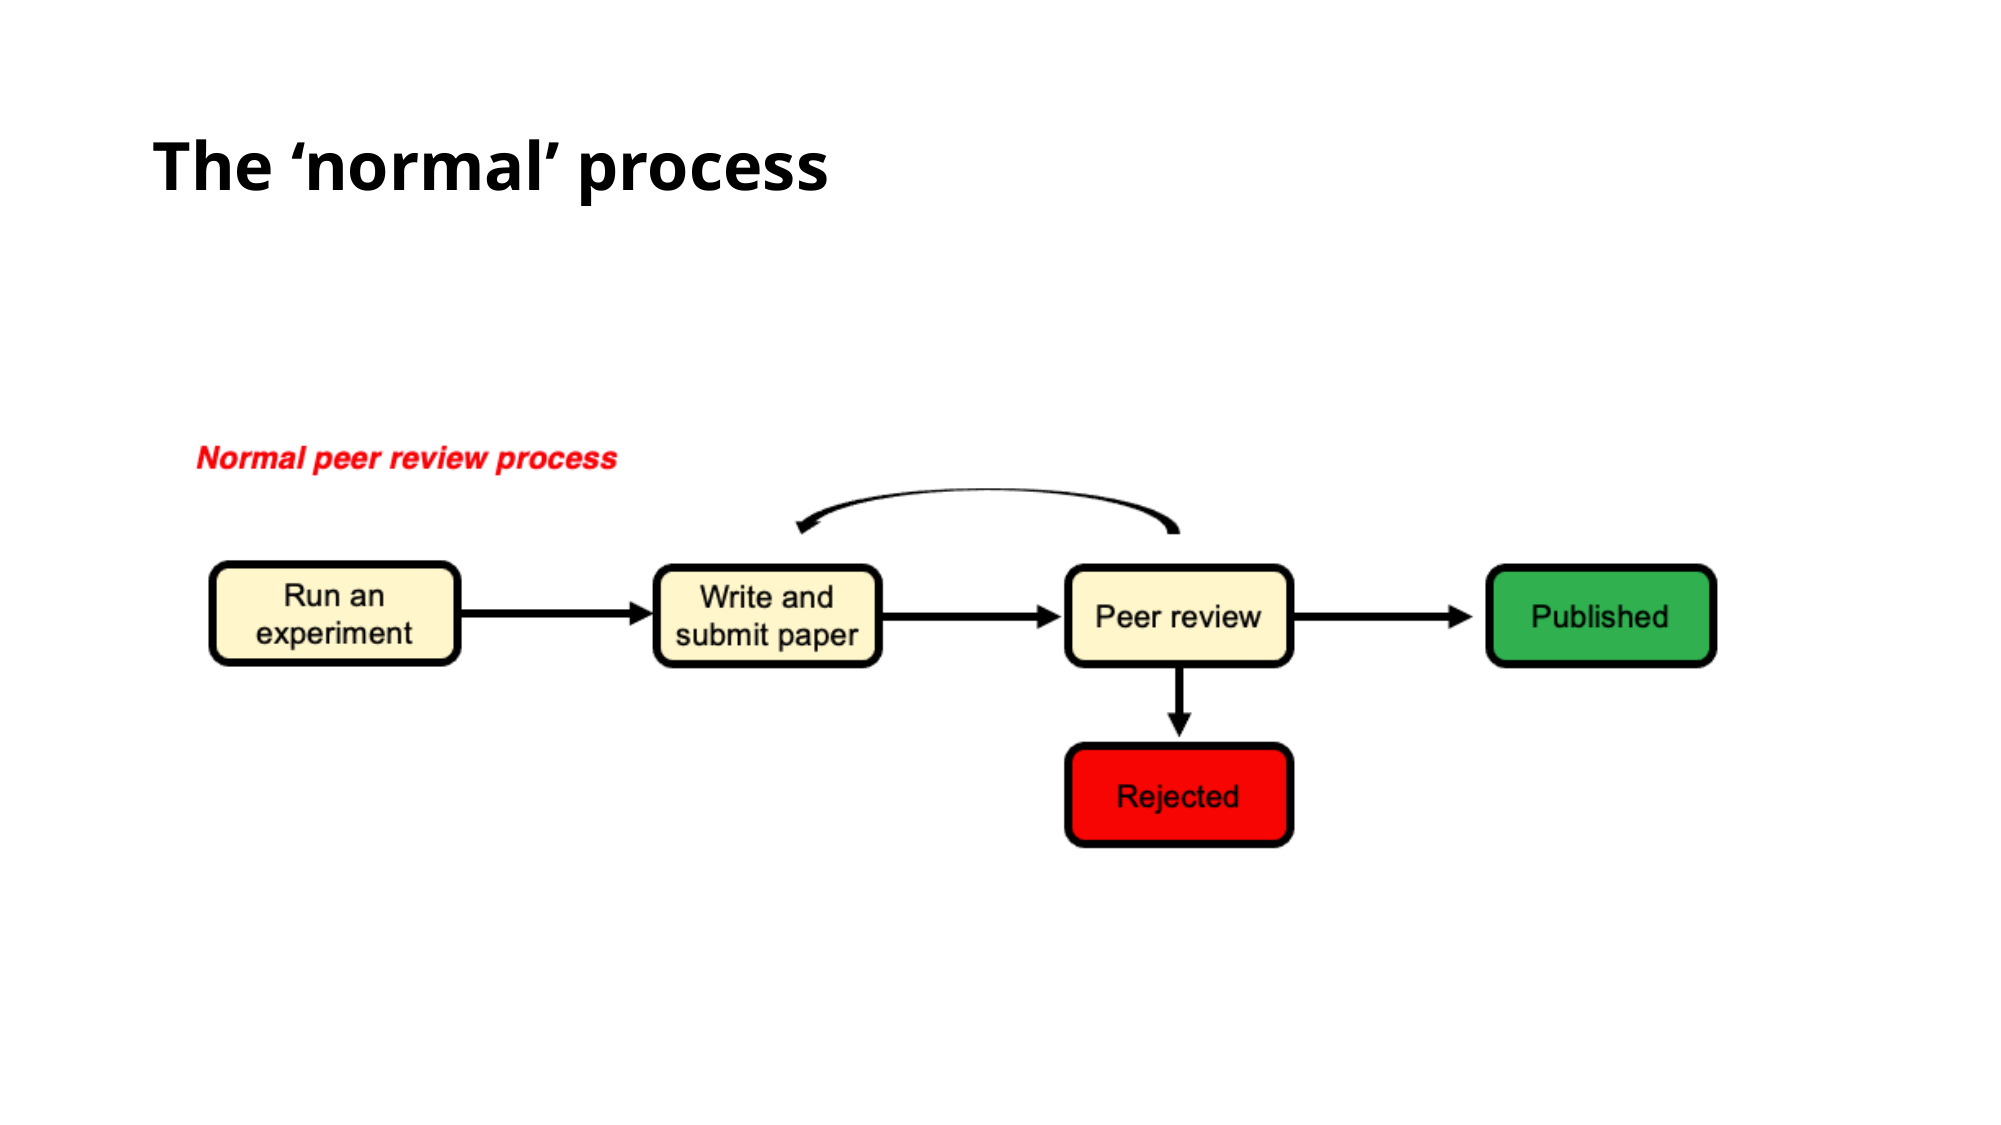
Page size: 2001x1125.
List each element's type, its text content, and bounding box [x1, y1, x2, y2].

picture [137, 420, 1863, 886]
title The ‘normal’ process [137, 59, 1779, 278]
